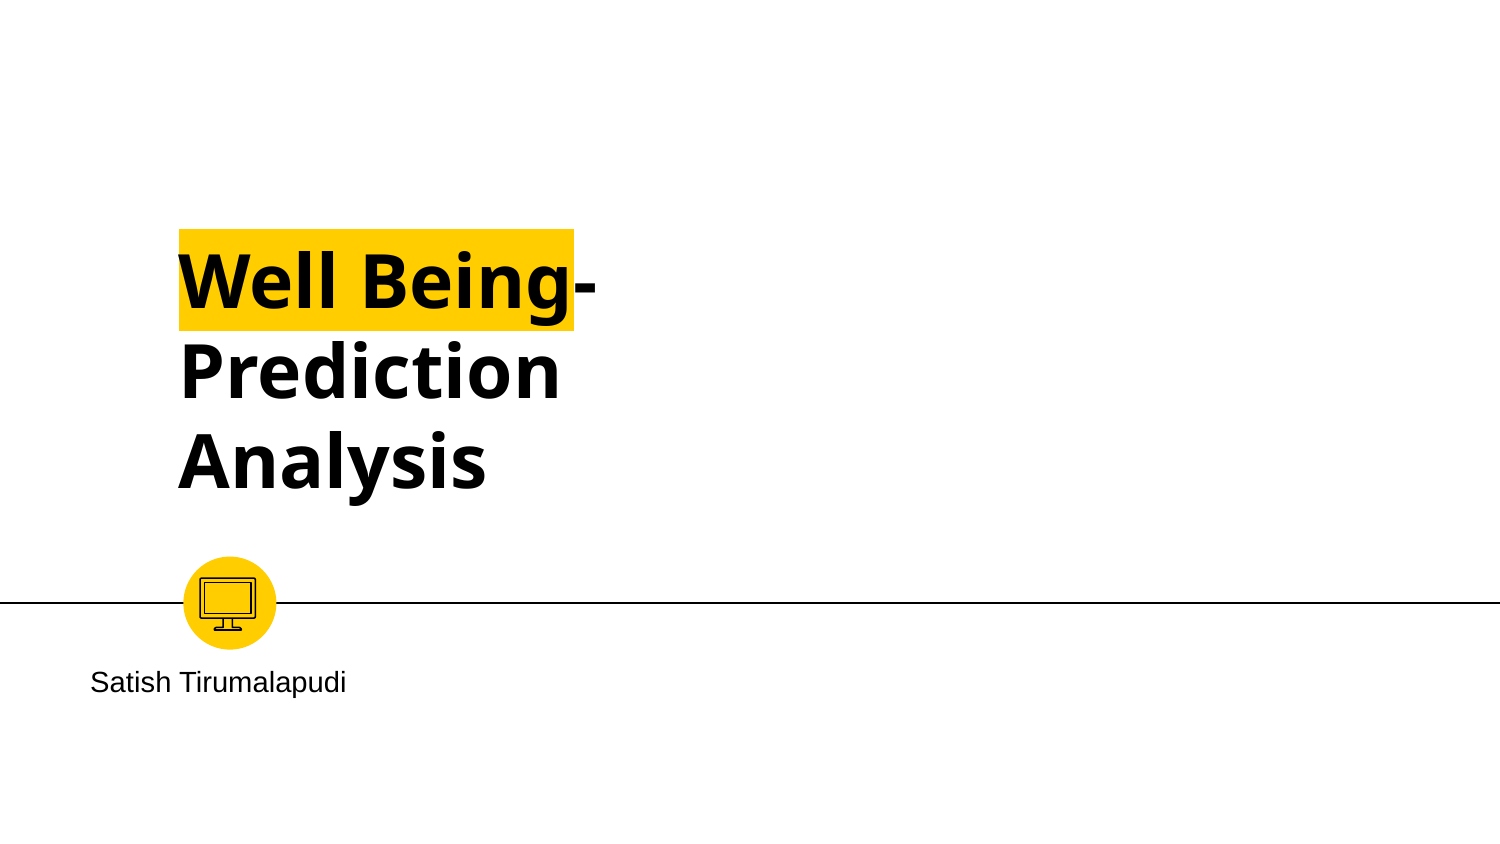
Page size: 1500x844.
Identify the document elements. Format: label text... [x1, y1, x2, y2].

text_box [199, 577, 256, 631]
title Well Being- Prediction Analysis [163, 328, 906, 519]
text_box Satish Tirumalapudi [75, 656, 1244, 706]
